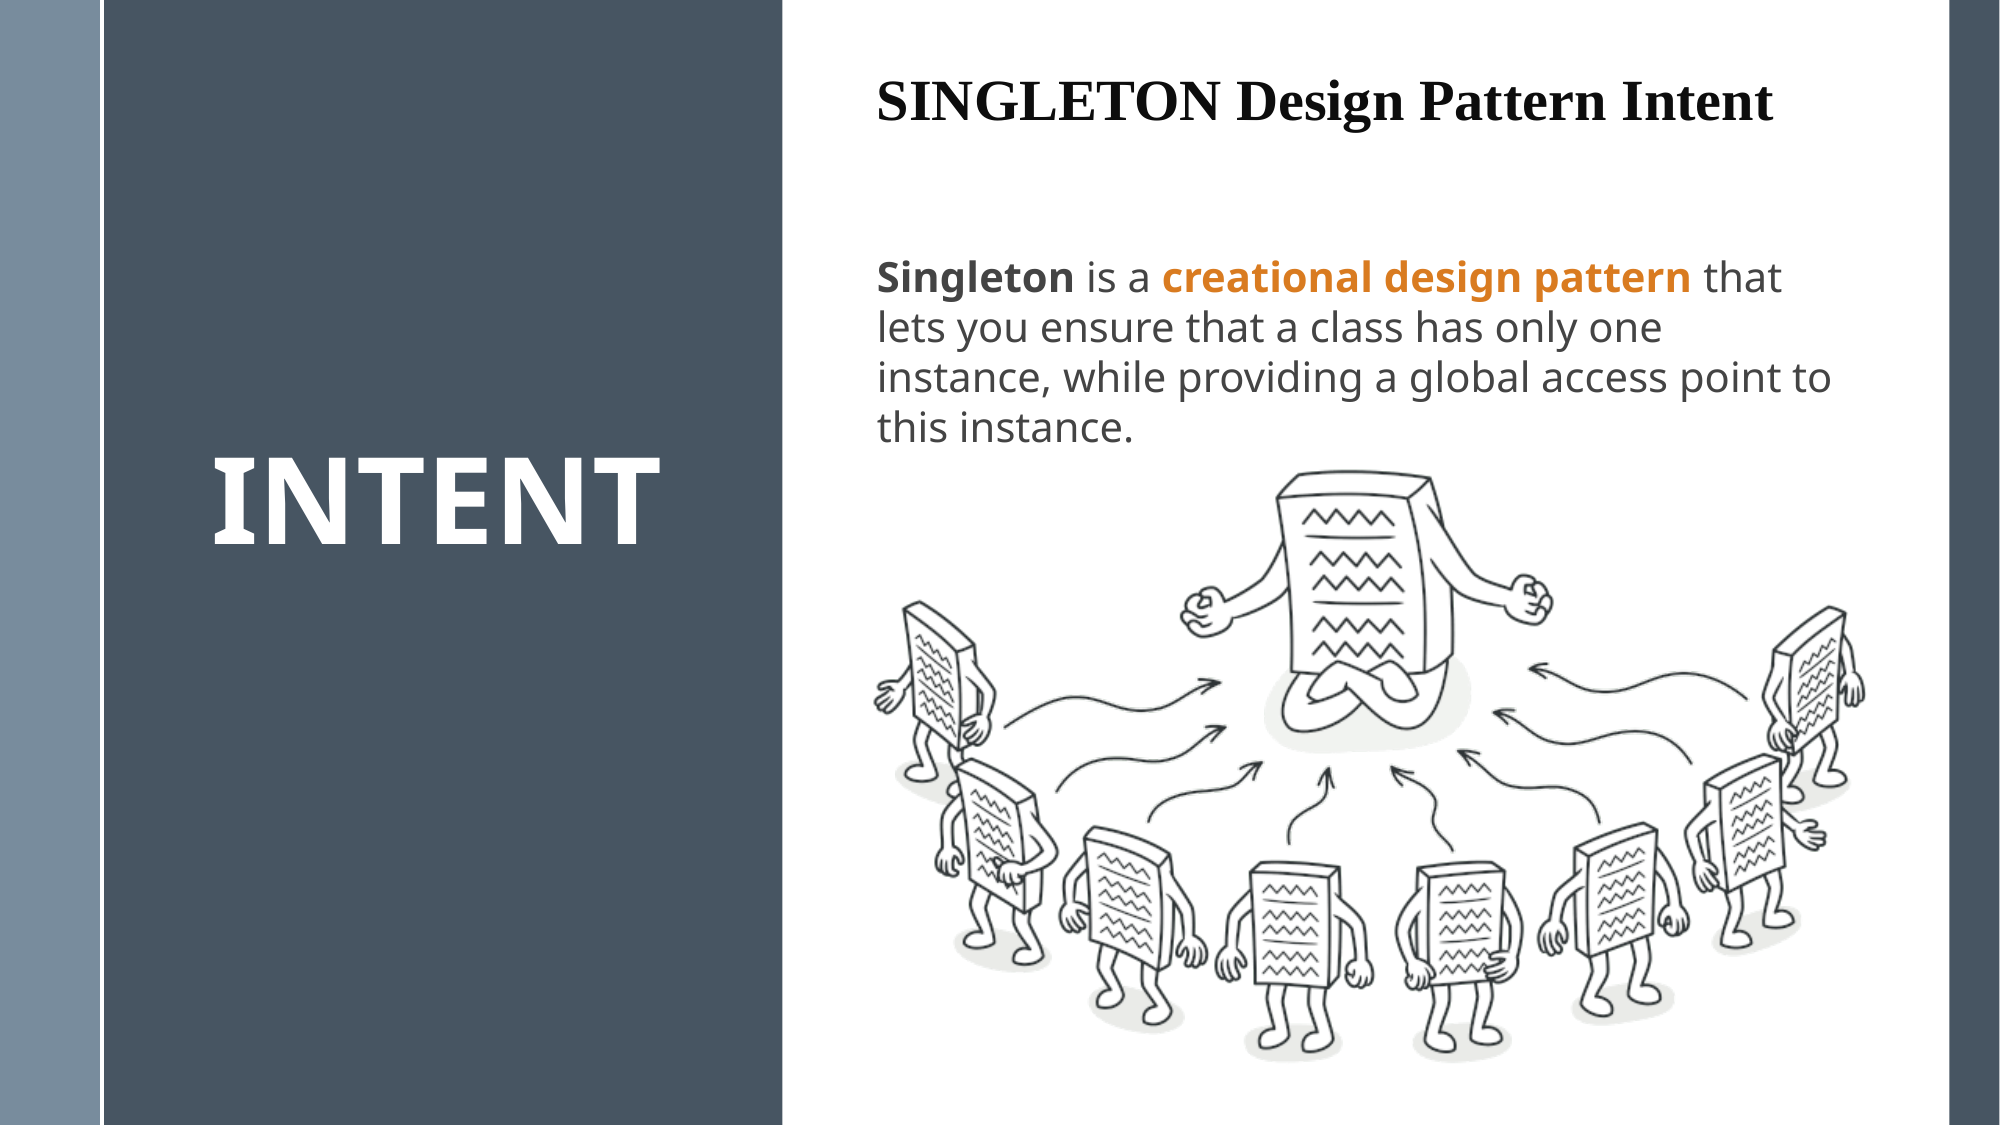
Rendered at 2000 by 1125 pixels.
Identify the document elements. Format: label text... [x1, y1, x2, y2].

text_box Singleton is a creational design pattern that lets you ensure that a class has only one instance, while providing a global access point to this instance. [862, 243, 1863, 549]
picture [869, 445, 1870, 1071]
text_box SINGLETON Design Pattern Intent [862, 54, 1839, 140]
list INTENT [196, 432, 740, 598]
